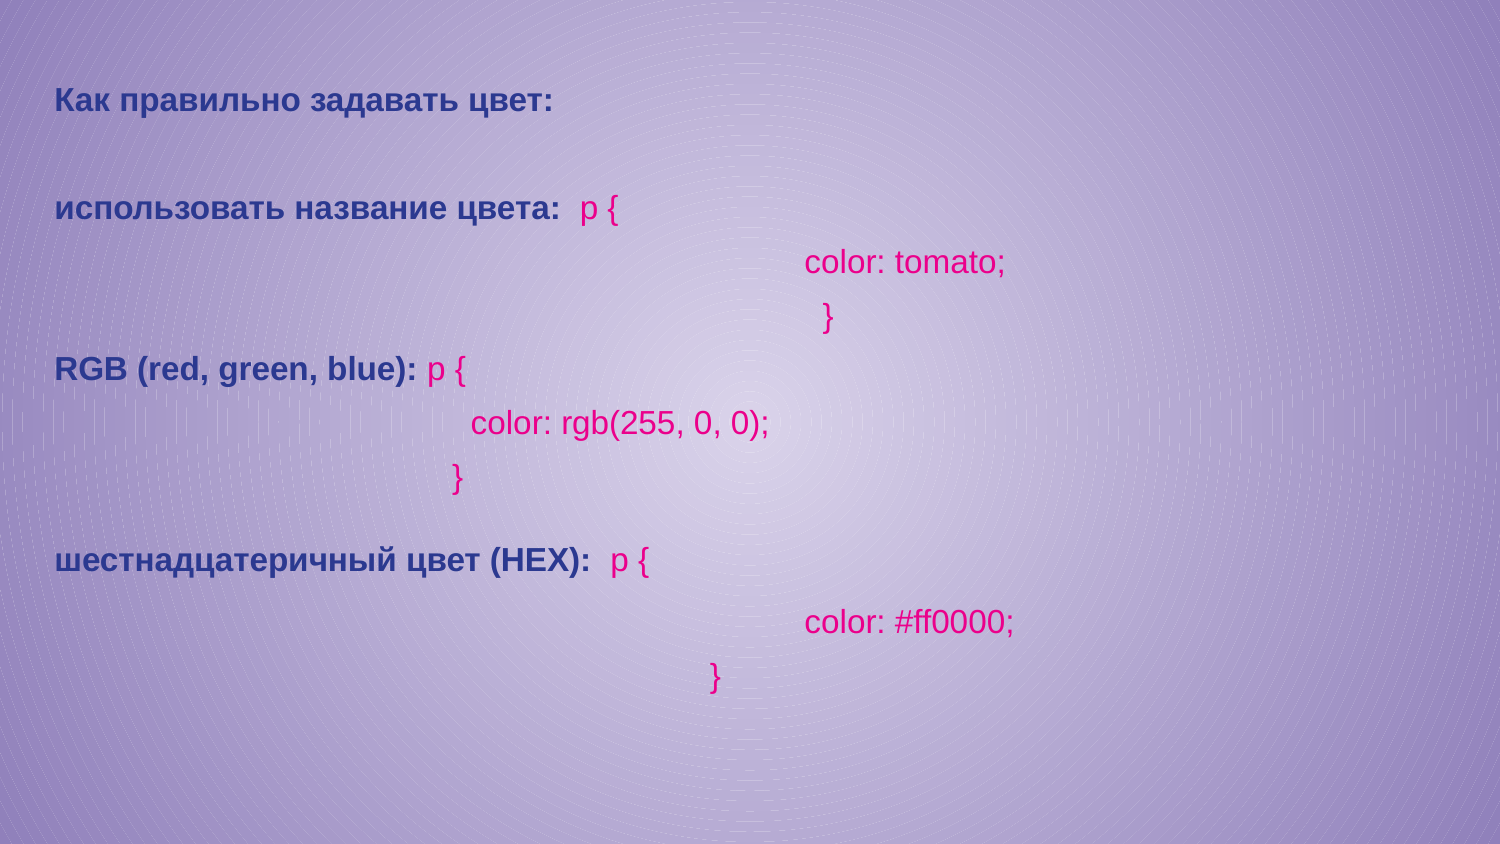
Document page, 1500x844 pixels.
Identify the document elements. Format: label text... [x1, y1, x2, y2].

list Как правильно задавать цвет: использовать название цвета: p { color: tomato; } RGB (red, green, blue): p { color: rgb(255, 0, 0); } шестнадцатеричный цвет (HEX): p { color: #ff0000; } [39, 49, 1437, 814]
